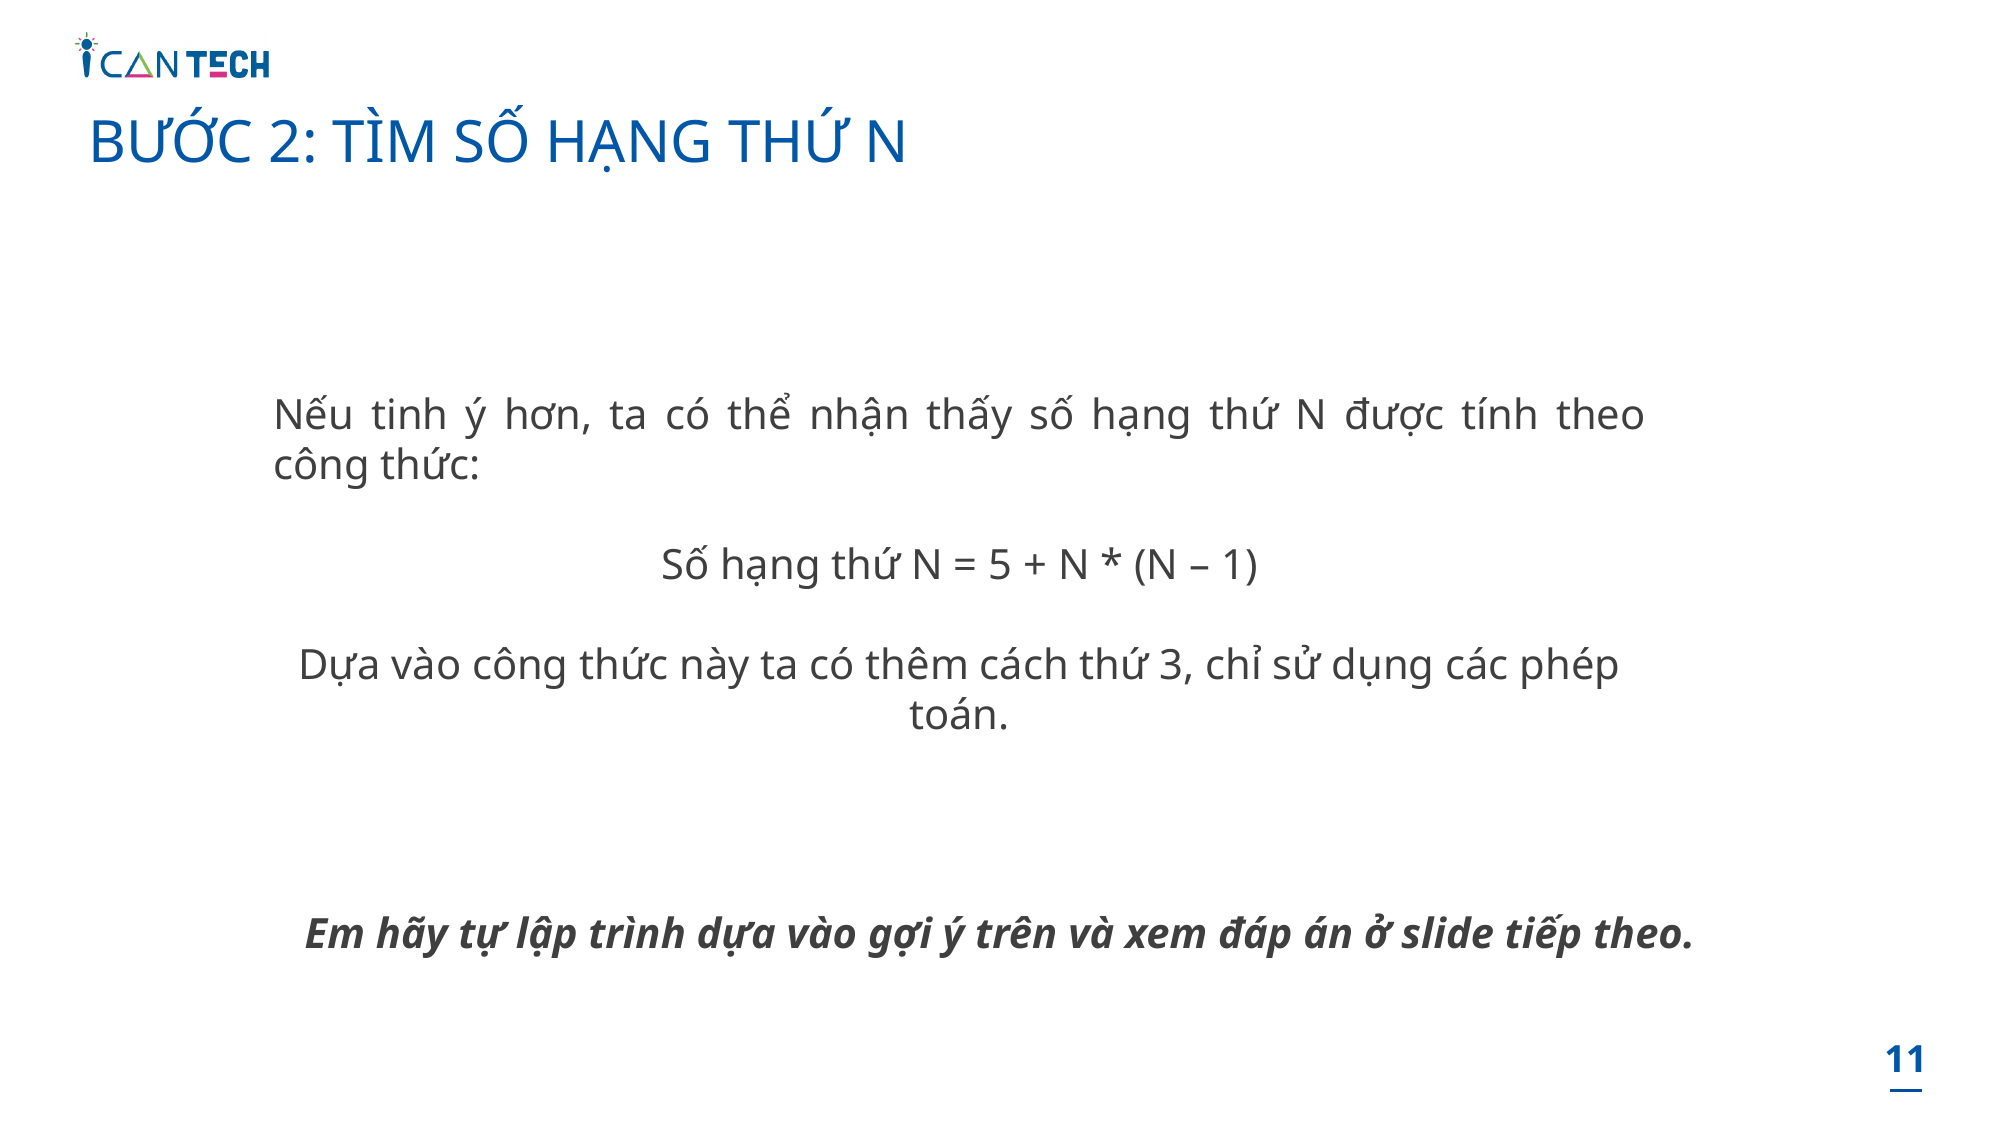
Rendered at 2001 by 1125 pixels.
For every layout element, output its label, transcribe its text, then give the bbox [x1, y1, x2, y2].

slide_number 11 [1859, 1031, 1953, 1091]
text_box Em hãy tự lập trình dựa vào gợi ý trên và xem đáp án ở slide tiếp theo. [198, 906, 1802, 1028]
picture [75, 32, 269, 78]
text_box Nếu tinh ý hơn, ta có thể nhận thấy số hạng thứ N được tính theo công thức: Số hạng thứ N = 5 + N * (N – 1) Dựa vào công thức này ta có thêm cách thứ 3, chỉ sử dụng các phép toán. [273, 501, 1646, 623]
title BƯỚC 2: TÌM SỐ HẠNG THỨ N [73, 97, 1846, 259]
